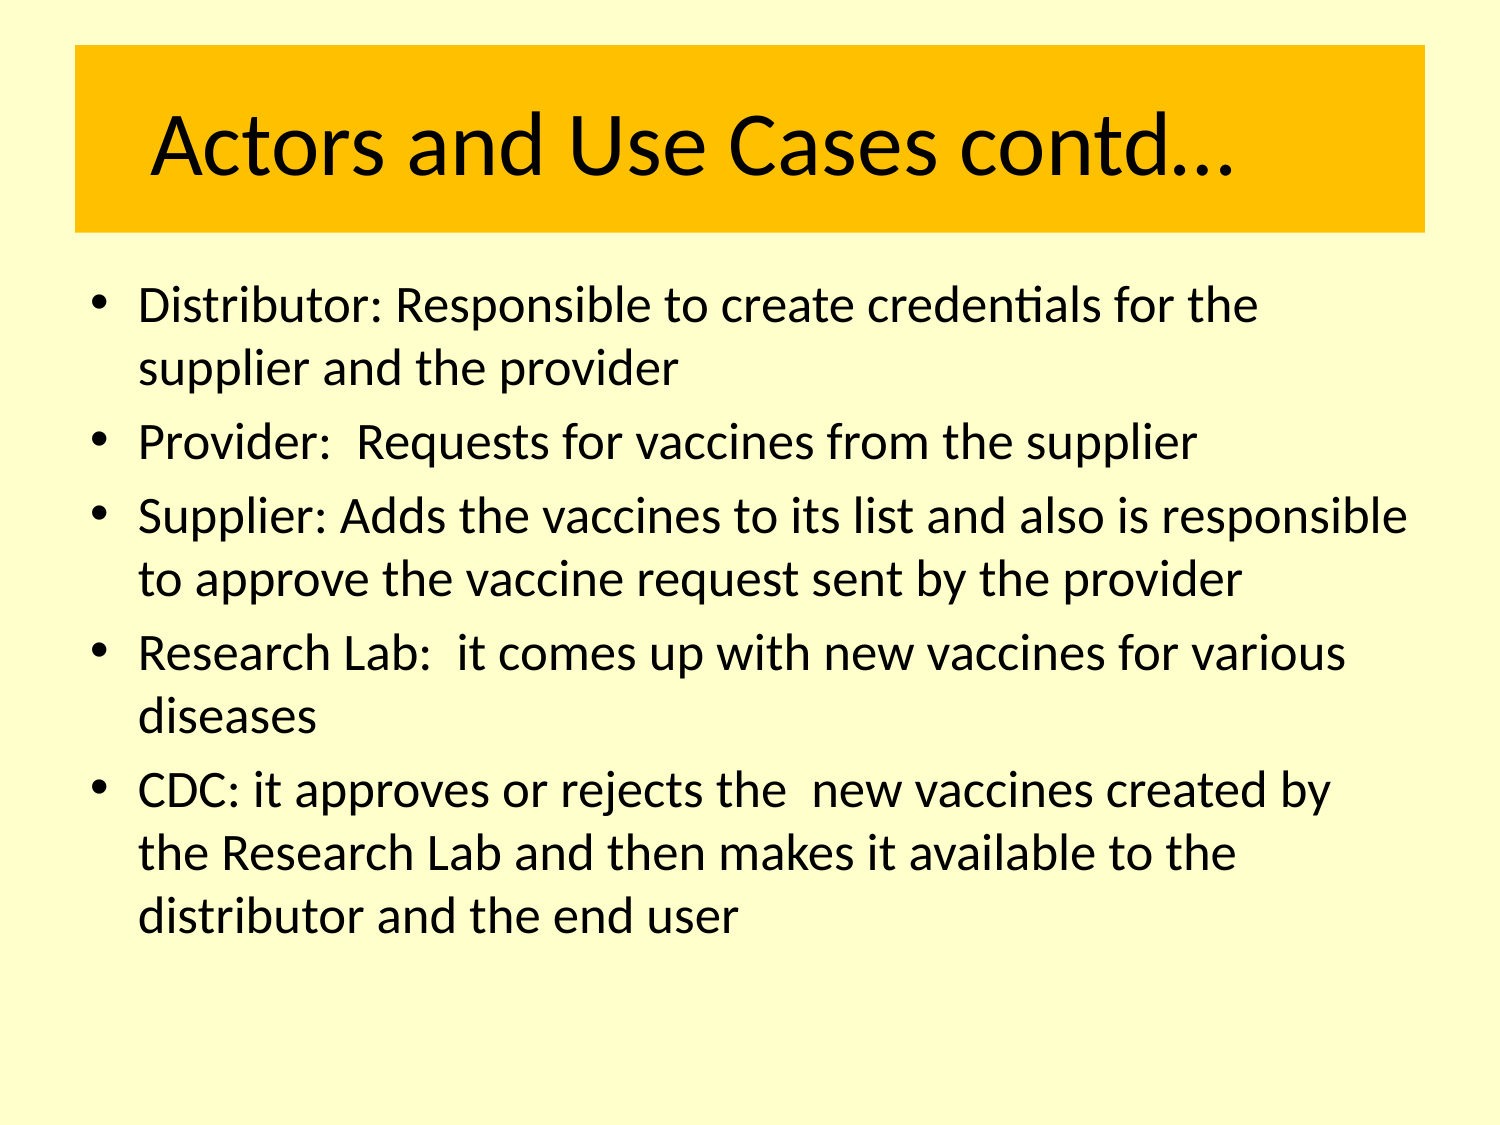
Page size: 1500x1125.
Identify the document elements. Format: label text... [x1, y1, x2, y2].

list Distributor: Responsible to create credentials for the supplier and the provider Provider: Requests for vaccines from the supplier Supplier: Adds the vaccines to its list and also is responsible to approve the vaccine request sent by the provider Research Lab: it comes up with new vaccines for various diseases CDC: it approves or rejects the new vaccines created by the Research Lab and then makes it available to the distributor and the end user [75, 262, 1425, 1005]
title Actors and Use Cases contd… [75, 45, 1425, 233]
